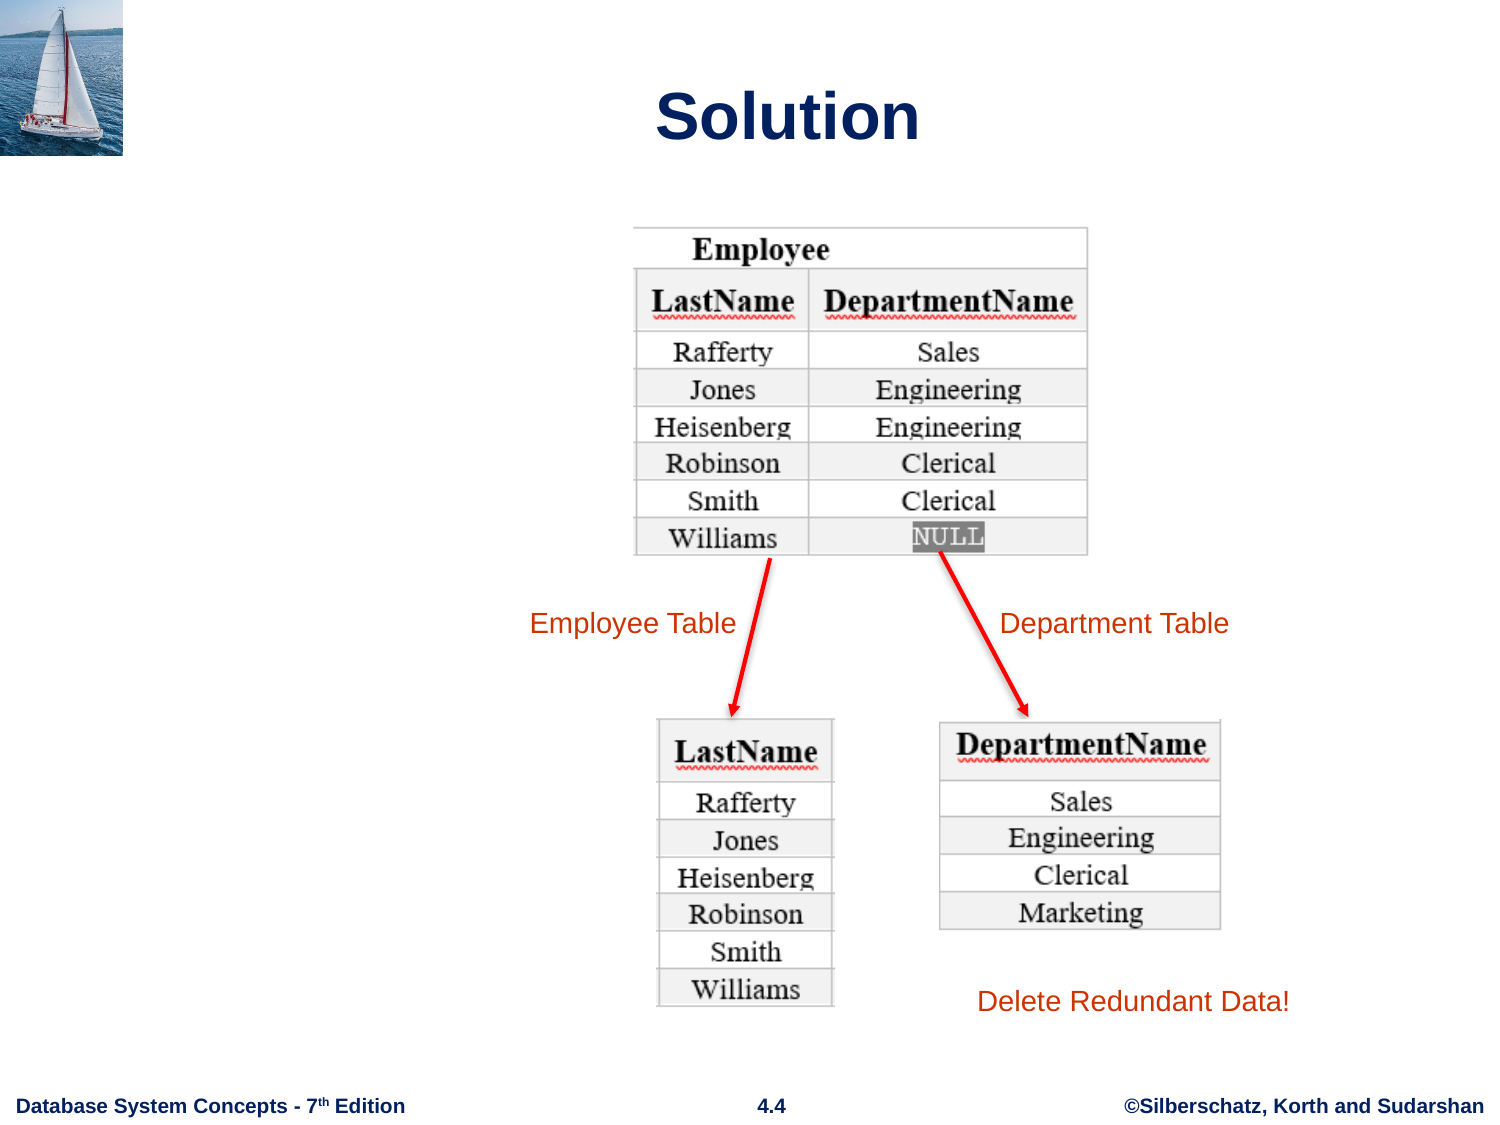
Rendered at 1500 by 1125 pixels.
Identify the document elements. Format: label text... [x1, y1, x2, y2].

picture [939, 718, 1224, 935]
text_box Delete Redundant Data! [962, 974, 1306, 1025]
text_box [731, 557, 771, 718]
text_box Employee Table [514, 596, 725, 647]
title Solution [125, 60, 1452, 161]
text_box Department Table [1033, 596, 1245, 647]
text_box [939, 551, 1029, 718]
picture [0, 0, 123, 156]
picture [655, 717, 836, 1015]
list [633, 224, 1097, 562]
